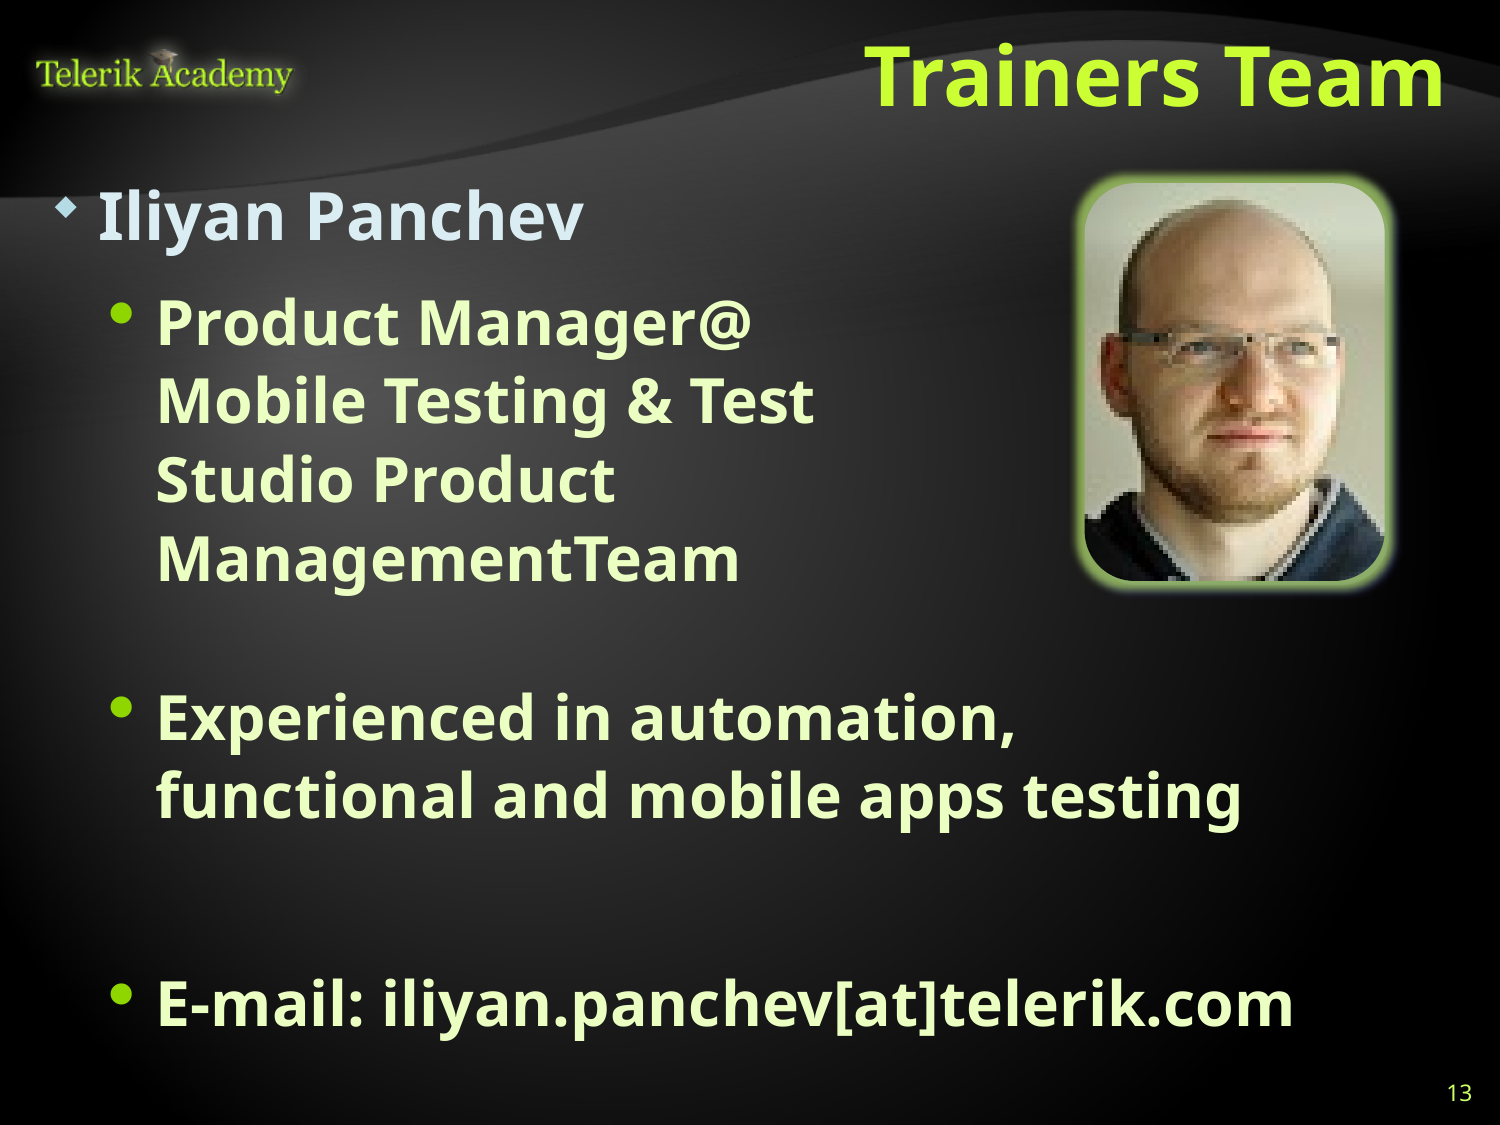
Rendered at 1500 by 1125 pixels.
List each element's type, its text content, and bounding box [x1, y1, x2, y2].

slide_number 13 [1412, 1074, 1488, 1113]
picture [0, 0, 1500, 1125]
text_box Experienced in automation, functional and mobile apps testing E-mail: iliyan.panchev[at]telerik.com [37, 666, 1350, 1113]
title Trainers Team [300, 12, 1463, 150]
list Iliyan Panchev Product Manager@ Mobile Testing & Test Studio Product ManagementTeam [37, 162, 1021, 563]
